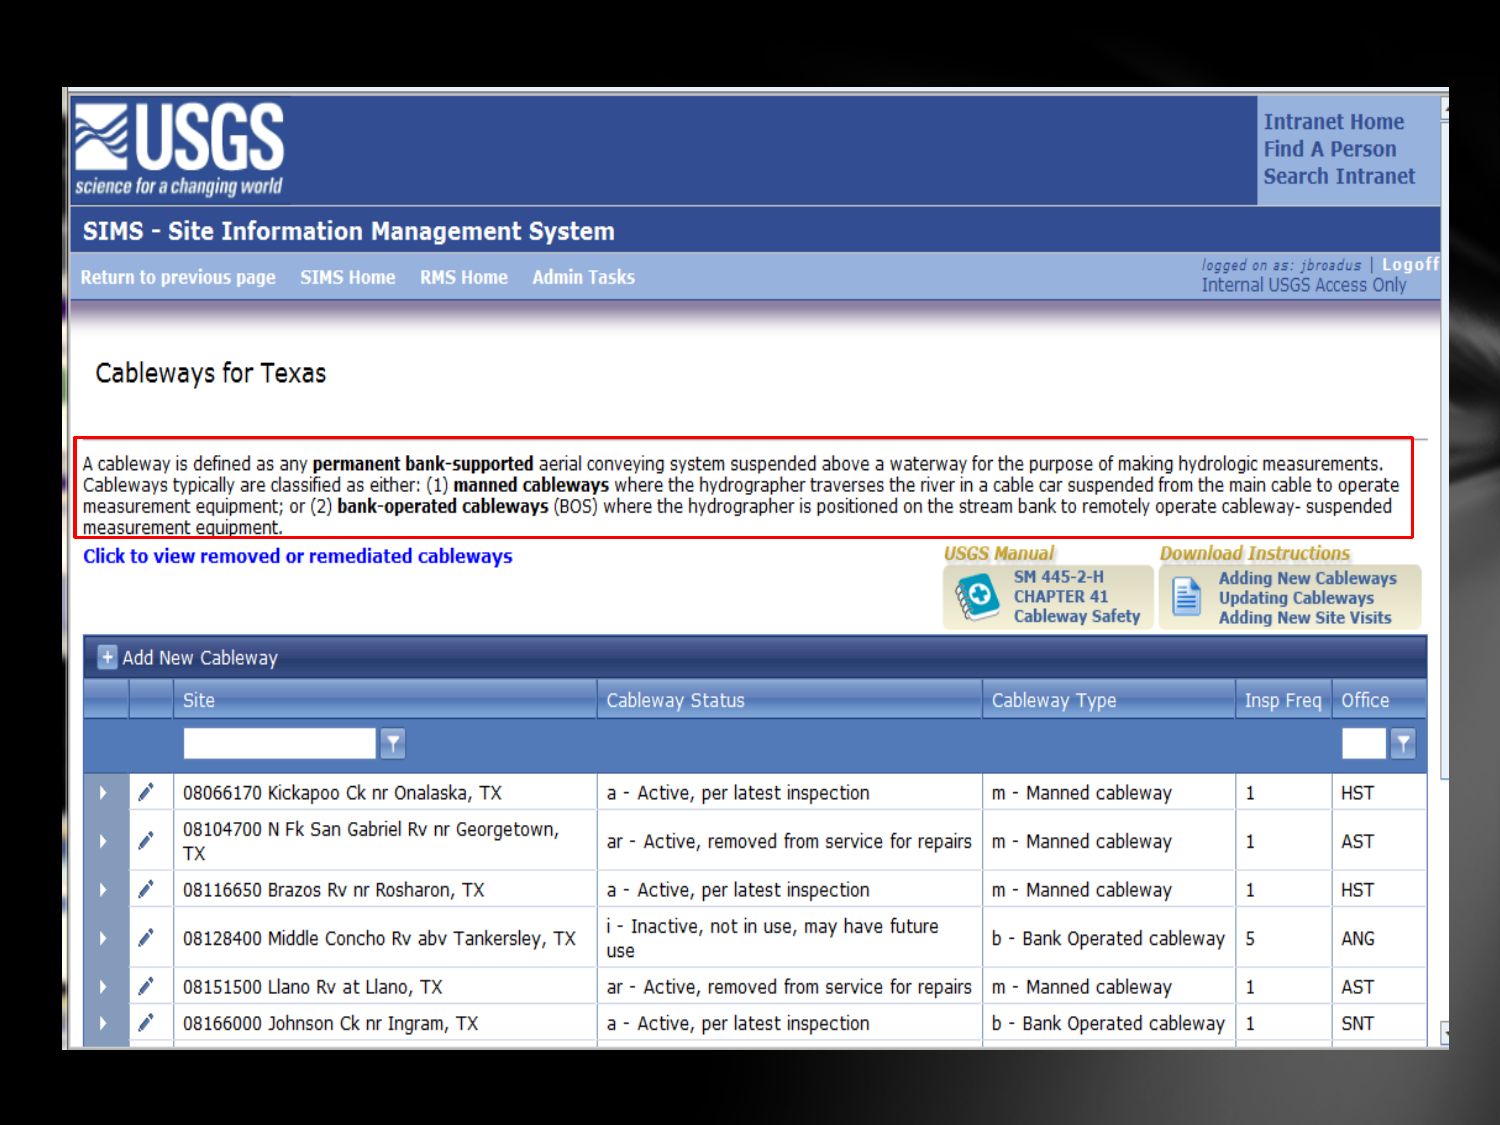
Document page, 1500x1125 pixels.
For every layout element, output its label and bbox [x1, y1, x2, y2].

picture [62, 87, 1449, 1051]
